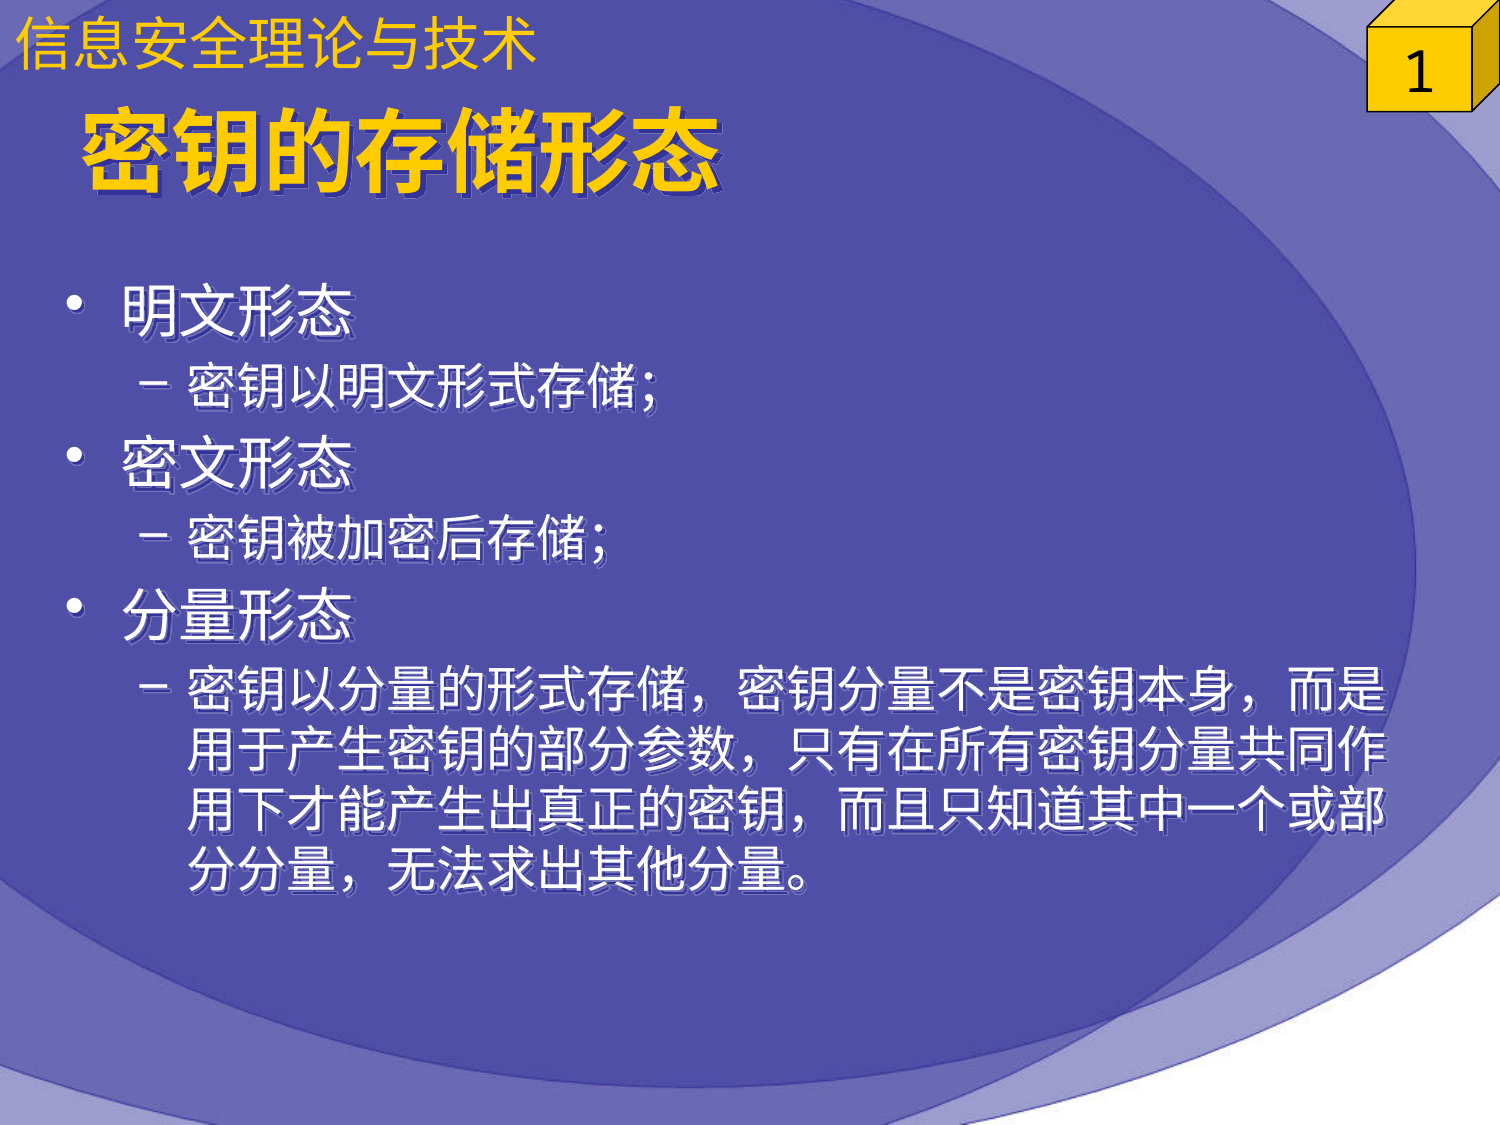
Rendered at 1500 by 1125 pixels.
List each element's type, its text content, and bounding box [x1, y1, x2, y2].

picture [149, 43, 169, 54]
picture [275, 23, 284, 30]
picture [451, 42, 469, 54]
picture [0, 0, 1500, 1125]
picture [287, 23, 296, 30]
picture [88, 33, 115, 38]
picture [39, 54, 61, 64]
picture [512, 41, 523, 54]
list 明文形态 密钥以明文形式存储； 密文形态 密钥被加密后存储； 分量形态 密钥以分量的形式存储，密钥分量不是密钥本身，而是用于产生密钥的部分参数，只有在所有密钥分量共同作用下才能产生出真正的密钥，而且只知道其中一个或部分分量，无法求出其他分量。 [49, 266, 1451, 1001]
picture [287, 34, 296, 41]
picture [88, 25, 115, 30]
title 密钥的存储形态 [64, 54, 1467, 243]
picture [88, 41, 115, 46]
picture [497, 42, 507, 54]
picture [275, 34, 284, 41]
